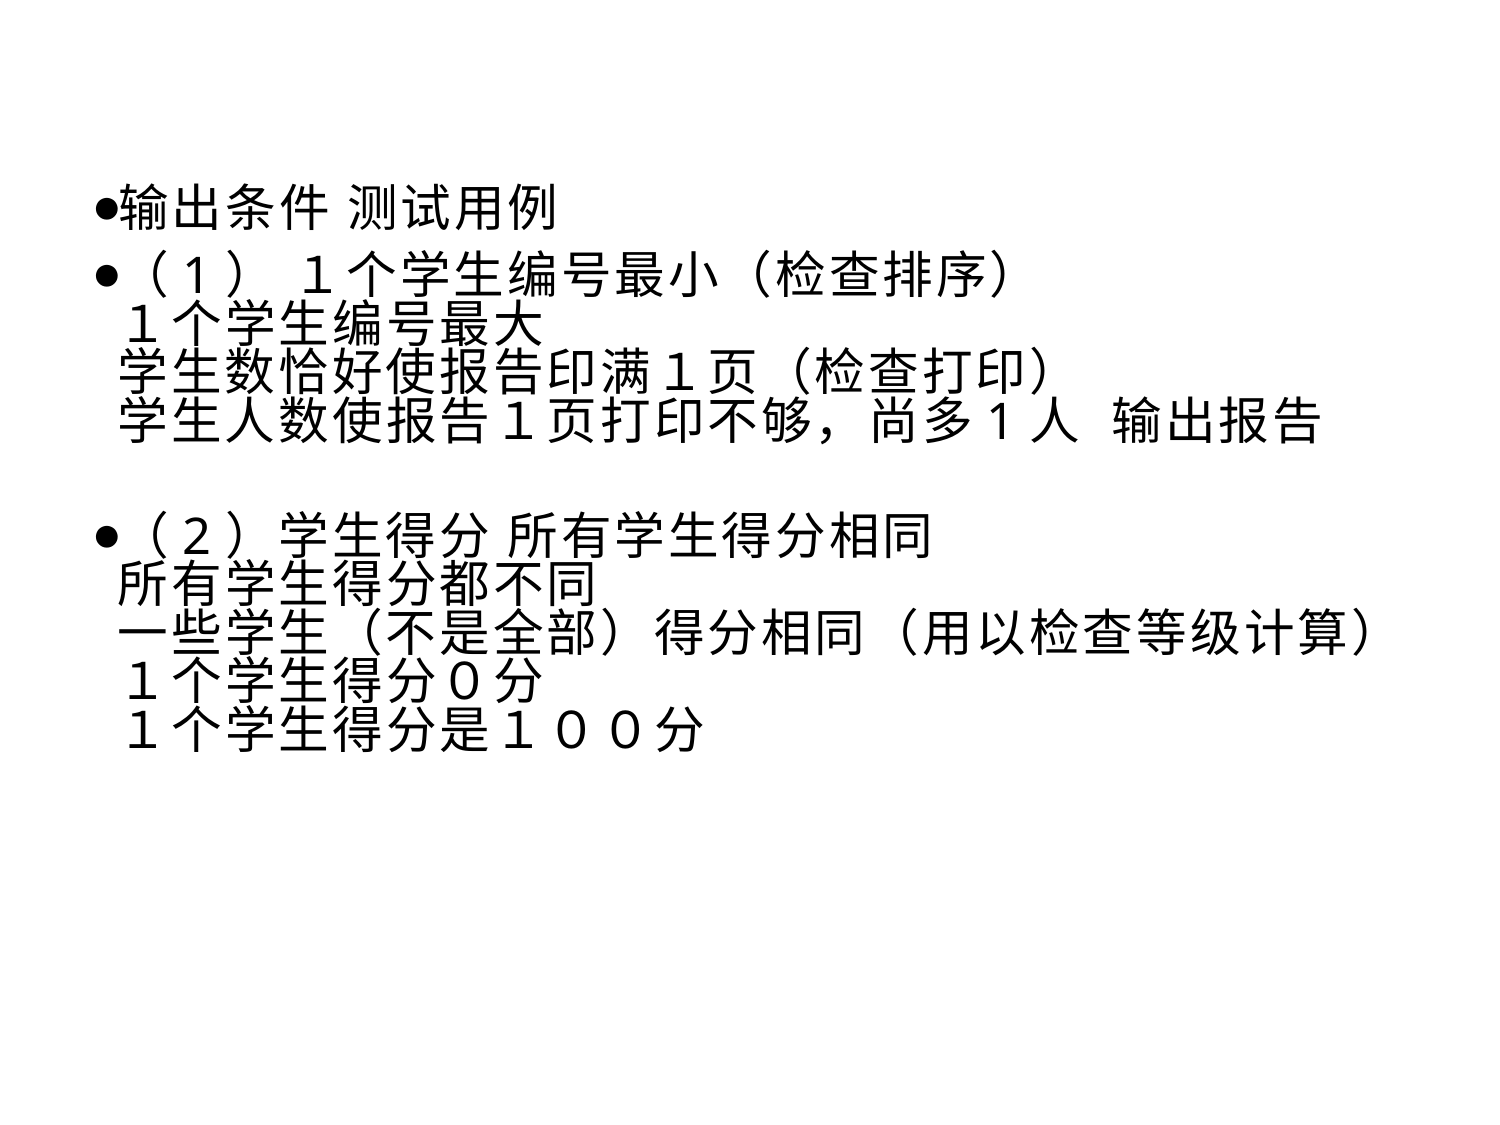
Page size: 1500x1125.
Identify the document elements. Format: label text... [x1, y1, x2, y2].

list 输出条件 测试用例 （1） １个学生编号最小（检查排序） １个学生编号最大 学生数恰好使报告印满１页（检查打印） 学生人数使报告１页打印不够，尚多1人 输出报告 （2）学生得分 所有学生得分相同 所有学生得分都不同 一些学生（不是全部）得分相同（用以检查等级计算） １个学生得分０分 １个学生得分是１００分 [76, 101, 1427, 883]
